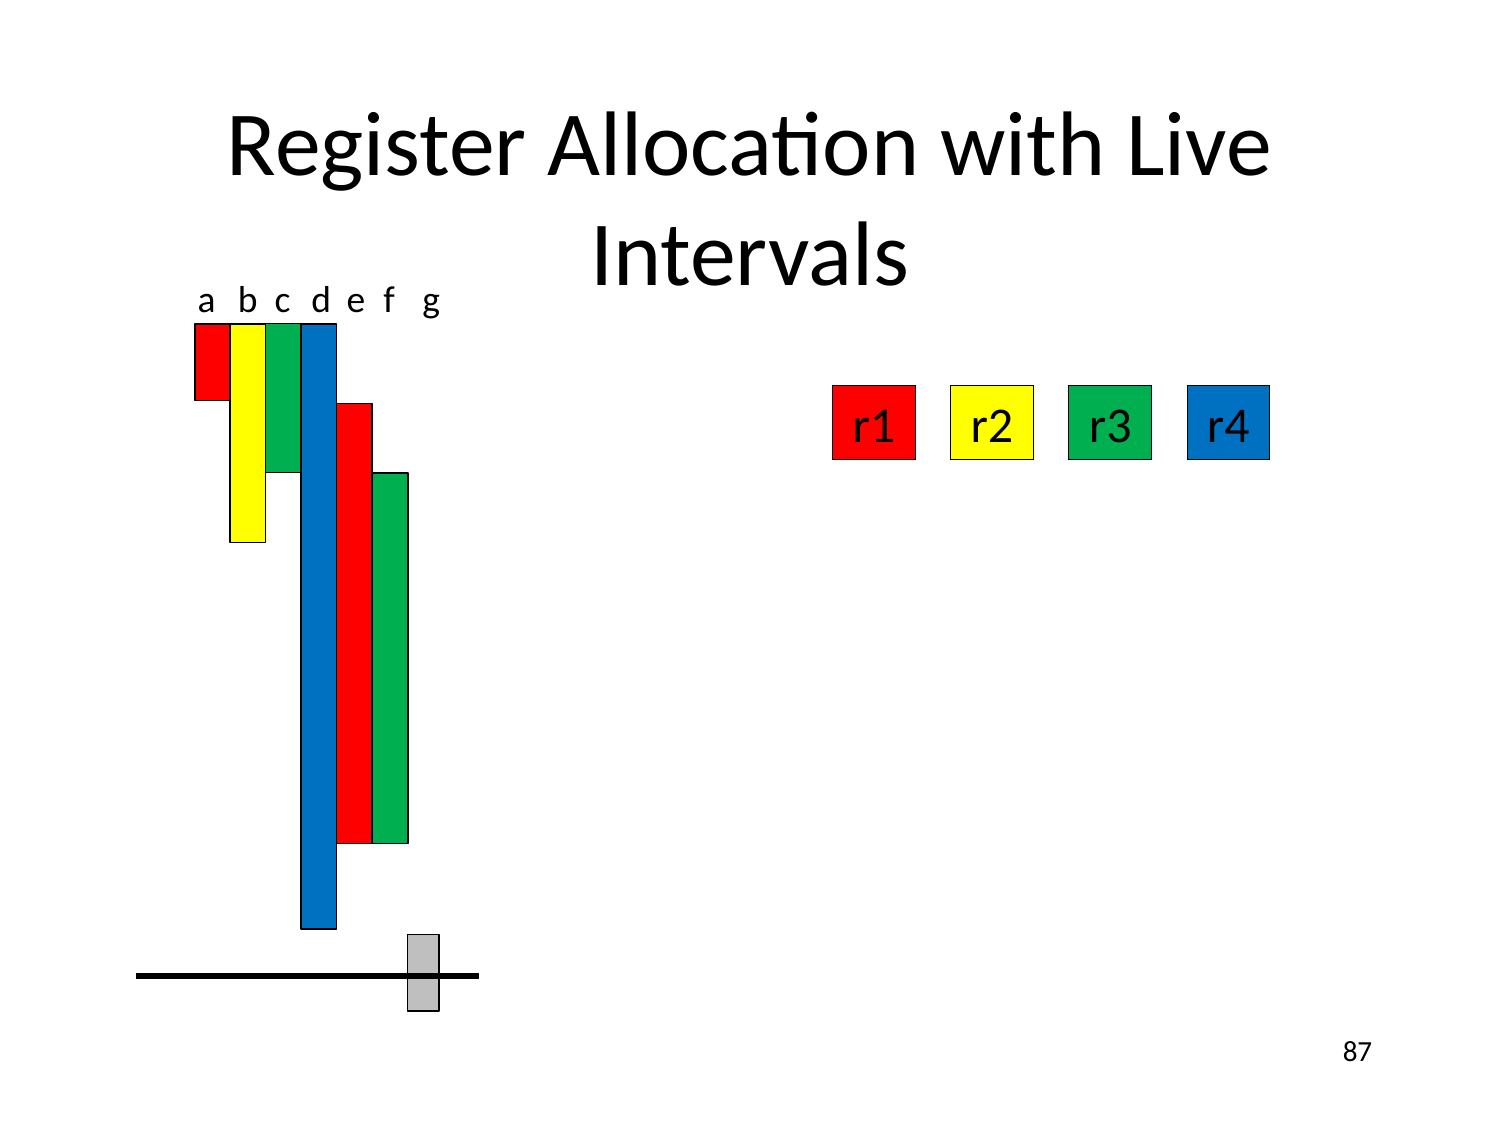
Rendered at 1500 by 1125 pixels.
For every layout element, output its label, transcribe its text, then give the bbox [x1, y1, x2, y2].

text_box [230, 323, 266, 543]
text_box [336, 403, 372, 844]
text_box [301, 323, 337, 929]
text_box r3 [1068, 385, 1152, 460]
slide_number 87 [1074, 1024, 1388, 1101]
text_box e [331, 267, 368, 327]
text_box d [296, 267, 331, 323]
text_box r1 [832, 385, 916, 460]
text_box r4 [1187, 385, 1270, 460]
text_box [407, 934, 440, 973]
text_box [371, 473, 409, 844]
text_box a [182, 267, 223, 327]
text_box b [223, 267, 259, 323]
text_box g [407, 267, 479, 327]
title Register Allocation with Live Intervals [112, 99, 1388, 288]
text_box f [368, 267, 407, 327]
text_box [194, 323, 230, 401]
text_box r2 [950, 385, 1034, 460]
text_box c [259, 267, 296, 323]
text_box [265, 323, 301, 473]
text_box [407, 984, 440, 1012]
